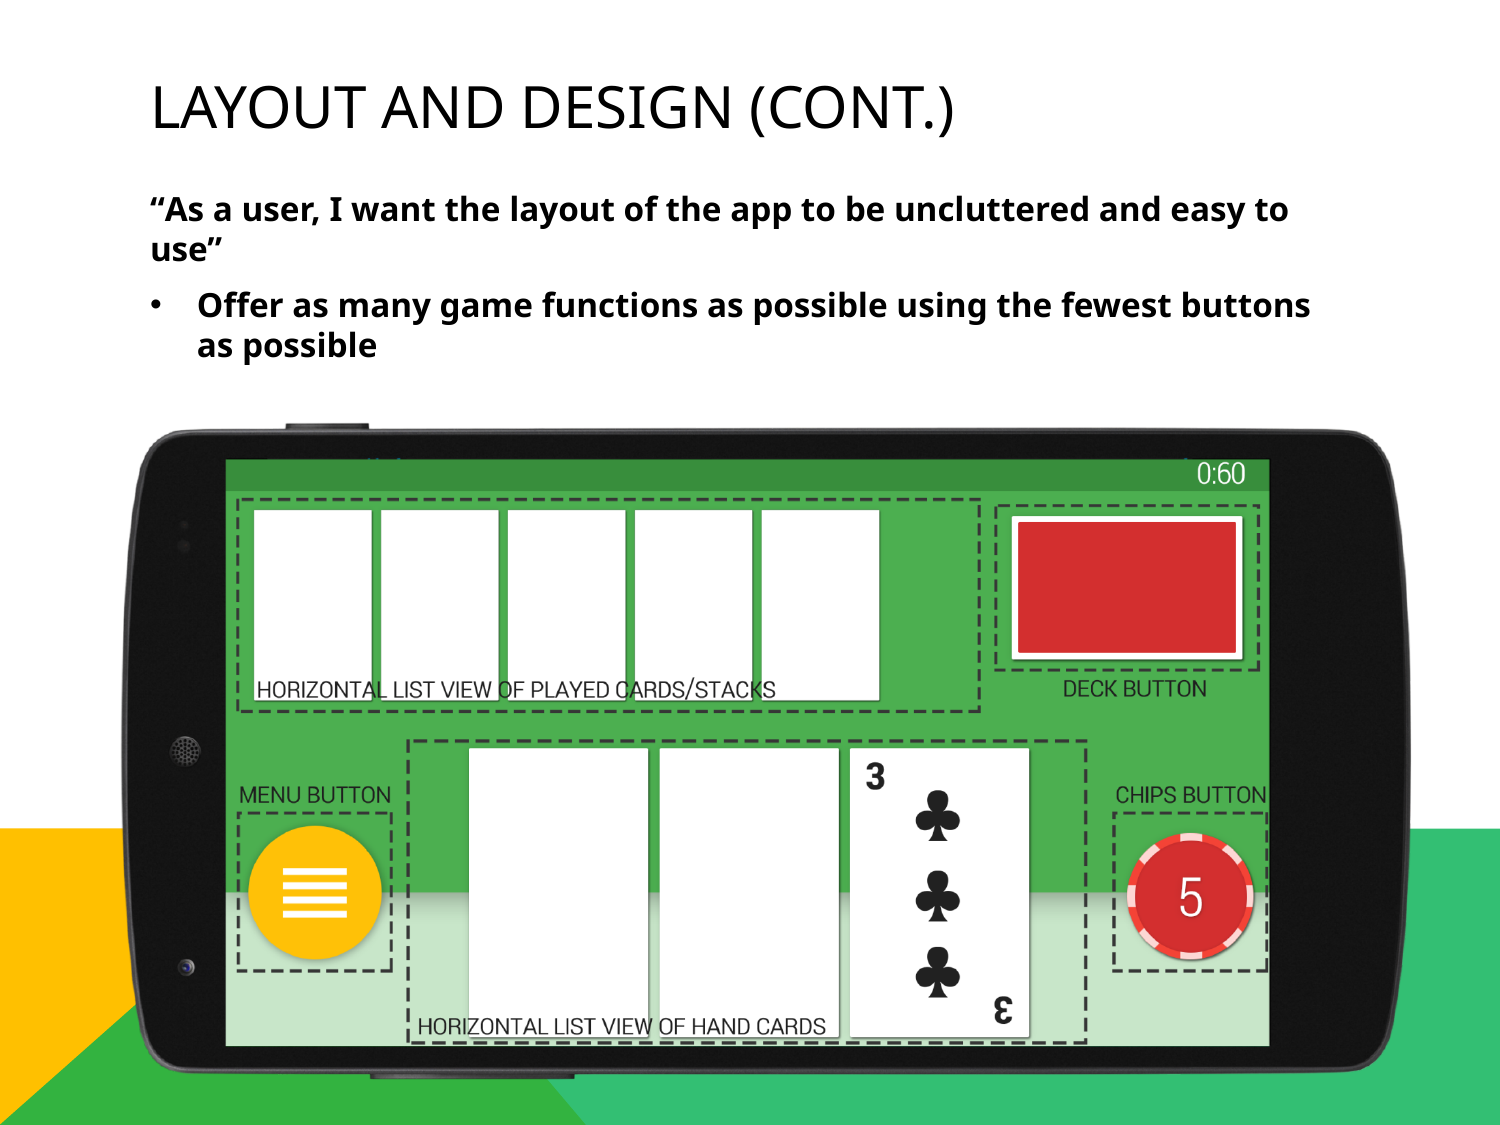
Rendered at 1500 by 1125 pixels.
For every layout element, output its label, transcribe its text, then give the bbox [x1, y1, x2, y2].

title Layout and Design (CONT.) [135, 60, 1369, 150]
list “As a user, I want the layout of the app to be uncluttered and easy to use” Offer as many game functions as possible using the fewest buttons as possible [1228, 180, 1369, 292]
list “As a user, I want the layout of the app to be uncluttered and easy to use” Offer as many game functions as possible using the fewest buttons as possible [135, 180, 301, 292]
picture [101, 85, 1431, 1125]
